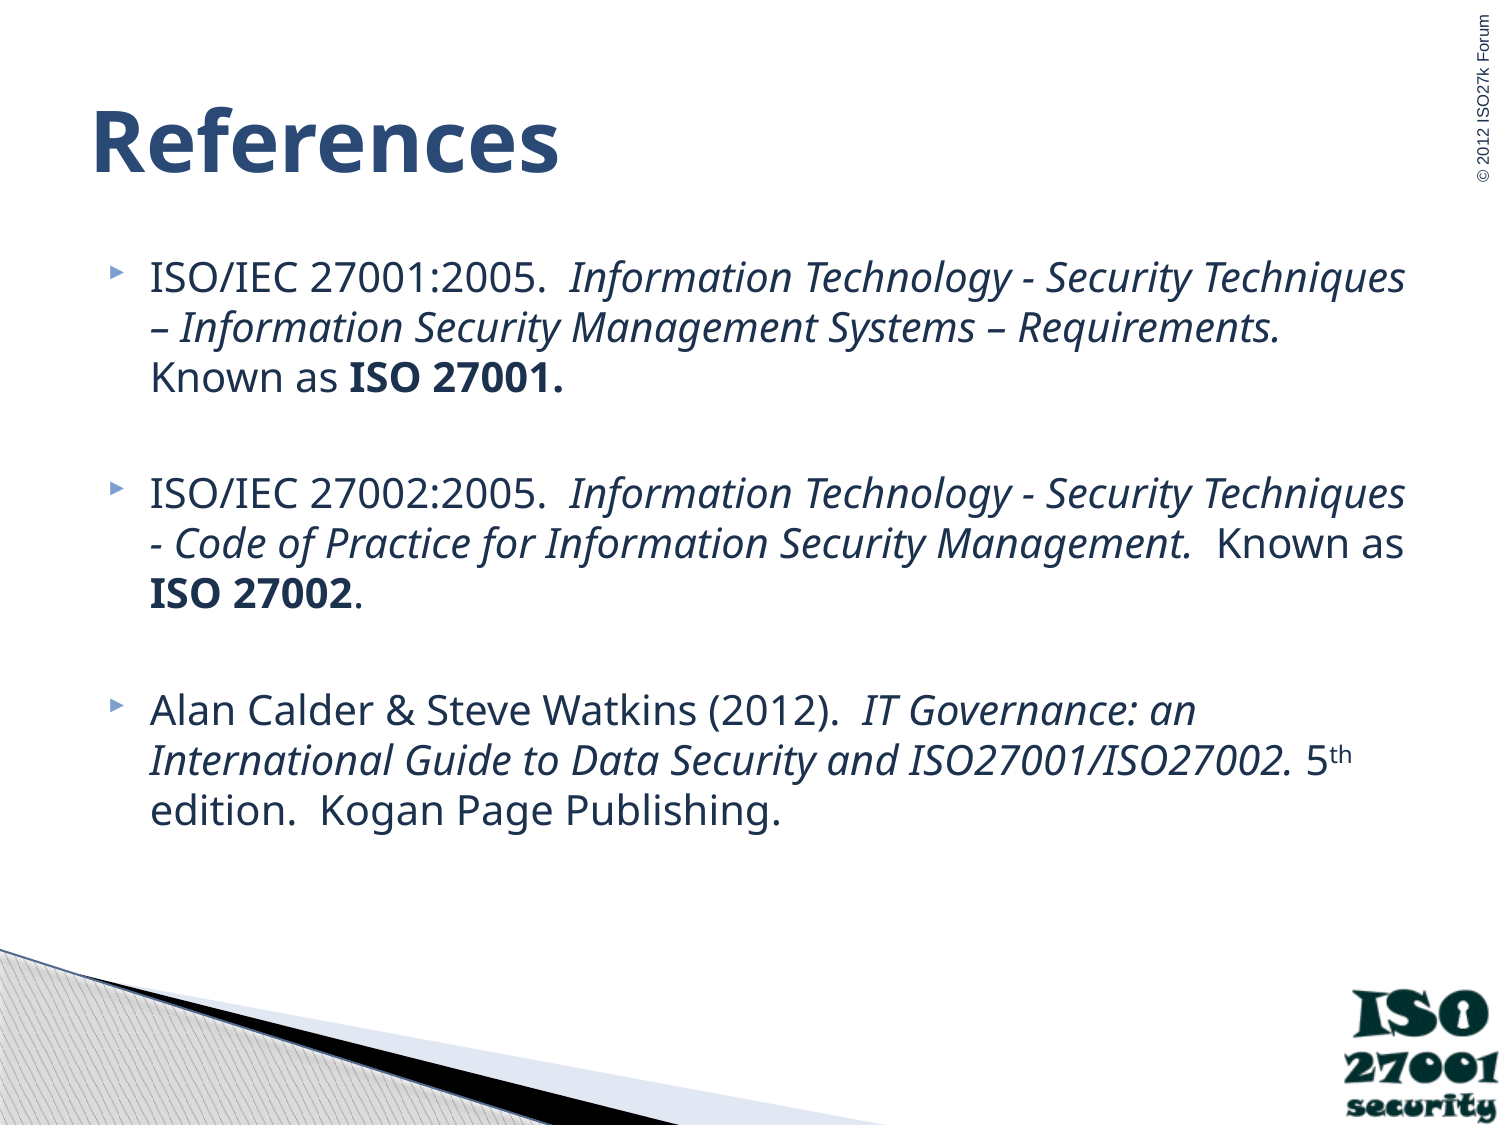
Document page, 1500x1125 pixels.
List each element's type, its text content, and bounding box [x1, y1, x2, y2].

list ISO/IEC 27001:2005. Information Technology - Security Techniques – Information Security Management Systems – Requirements. Known as ISO 27001. ISO/IEC 27002:2005. Information Technology - Security Techniques - Code of Practice for Information Security Management. Known as ISO 27002. Alan Calder & Steve Watkins (2012). IT Governance: an International Guide to Data Security and ISO27001/ISO27002. 5th edition. Kogan Page Publishing. [75, 242, 1425, 986]
picture [1343, 988, 1500, 1125]
title References [75, 45, 1425, 233]
